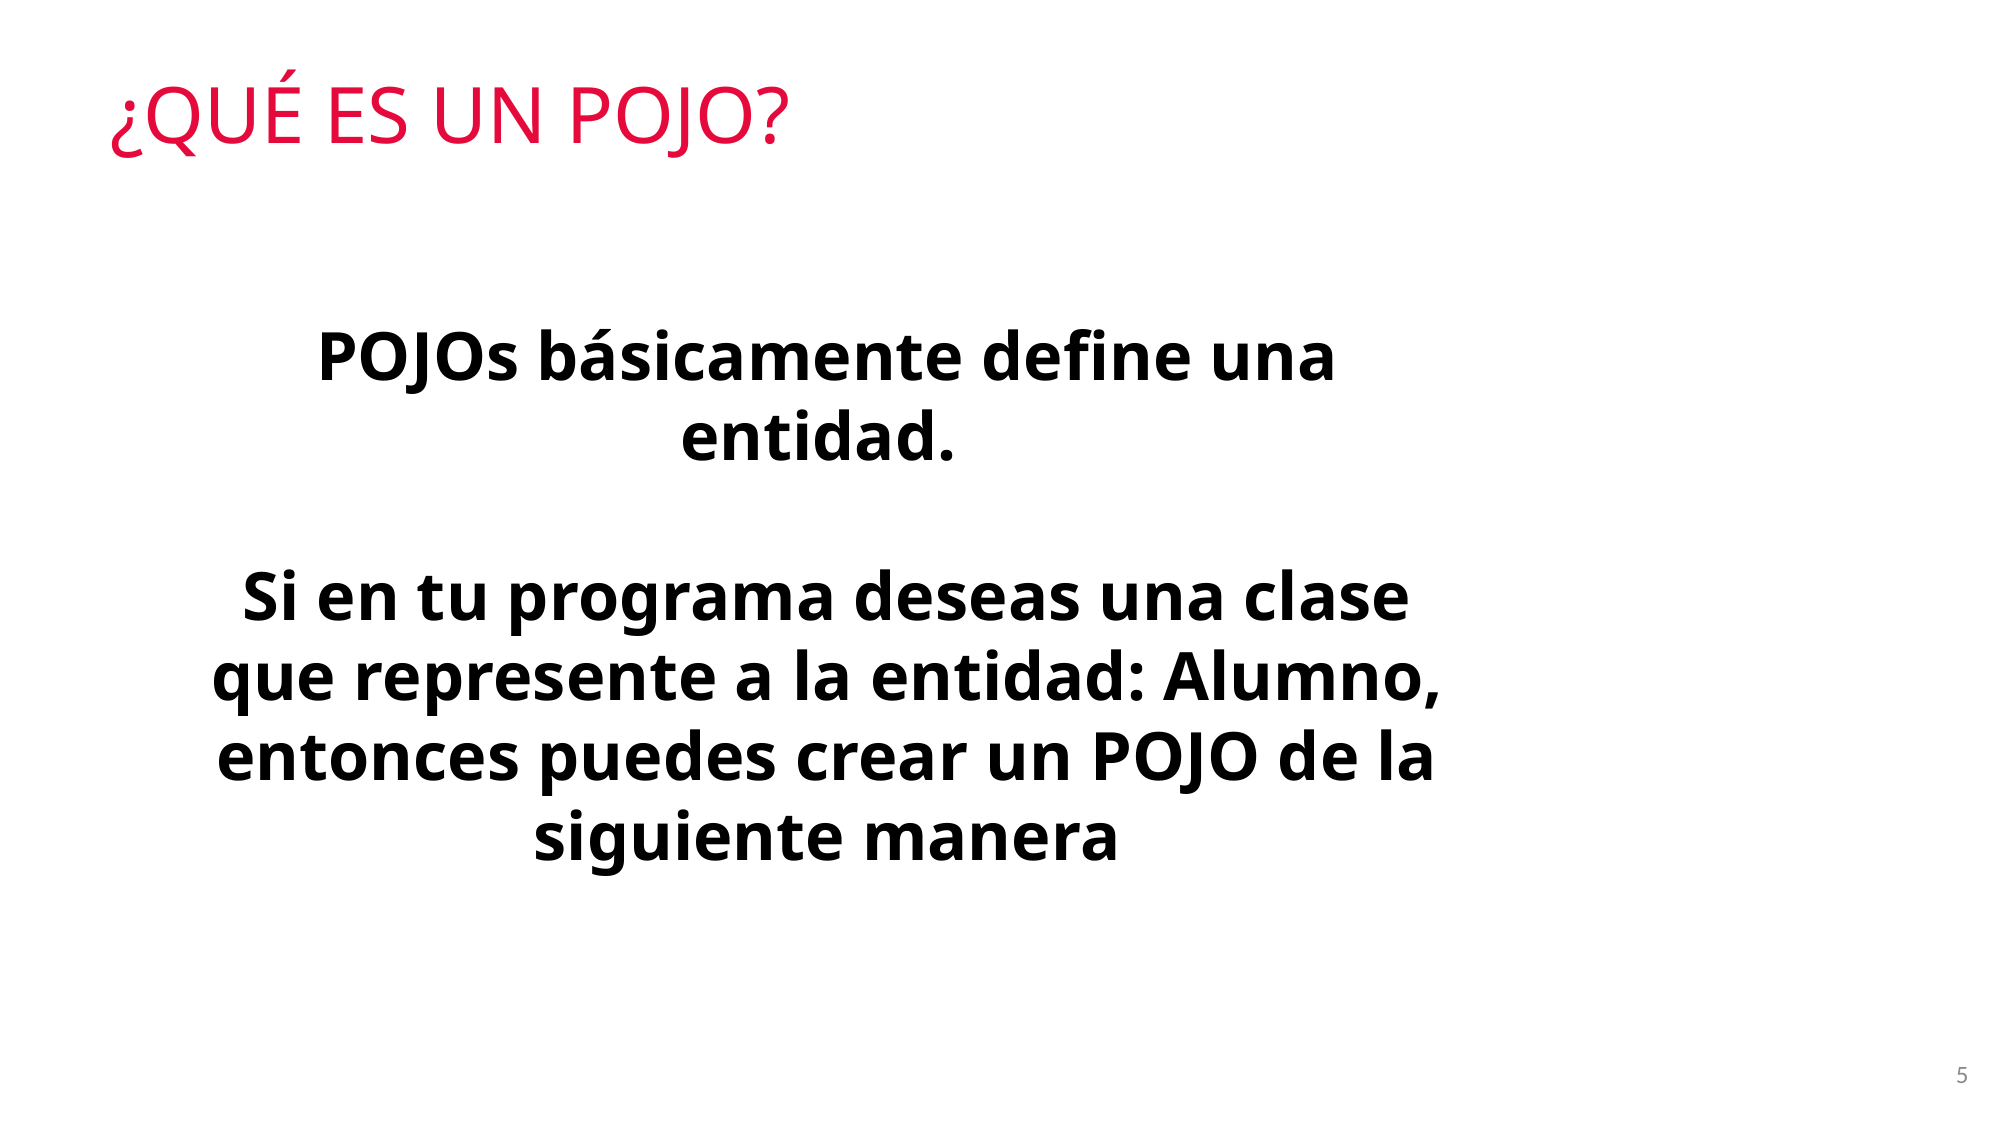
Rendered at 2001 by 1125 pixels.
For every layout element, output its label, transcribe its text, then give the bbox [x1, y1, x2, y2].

text_box POJOs básicamente define una entidad. Si en tu programa deseas una clase que represente a la entidad: Alumno, entonces puedes crear un POJO de la siguiente manera [186, 304, 1468, 540]
text_box ¿QUÉ ES UN POJO? [90, 55, 1290, 171]
slide_number 5 [1868, 1038, 1989, 1125]
